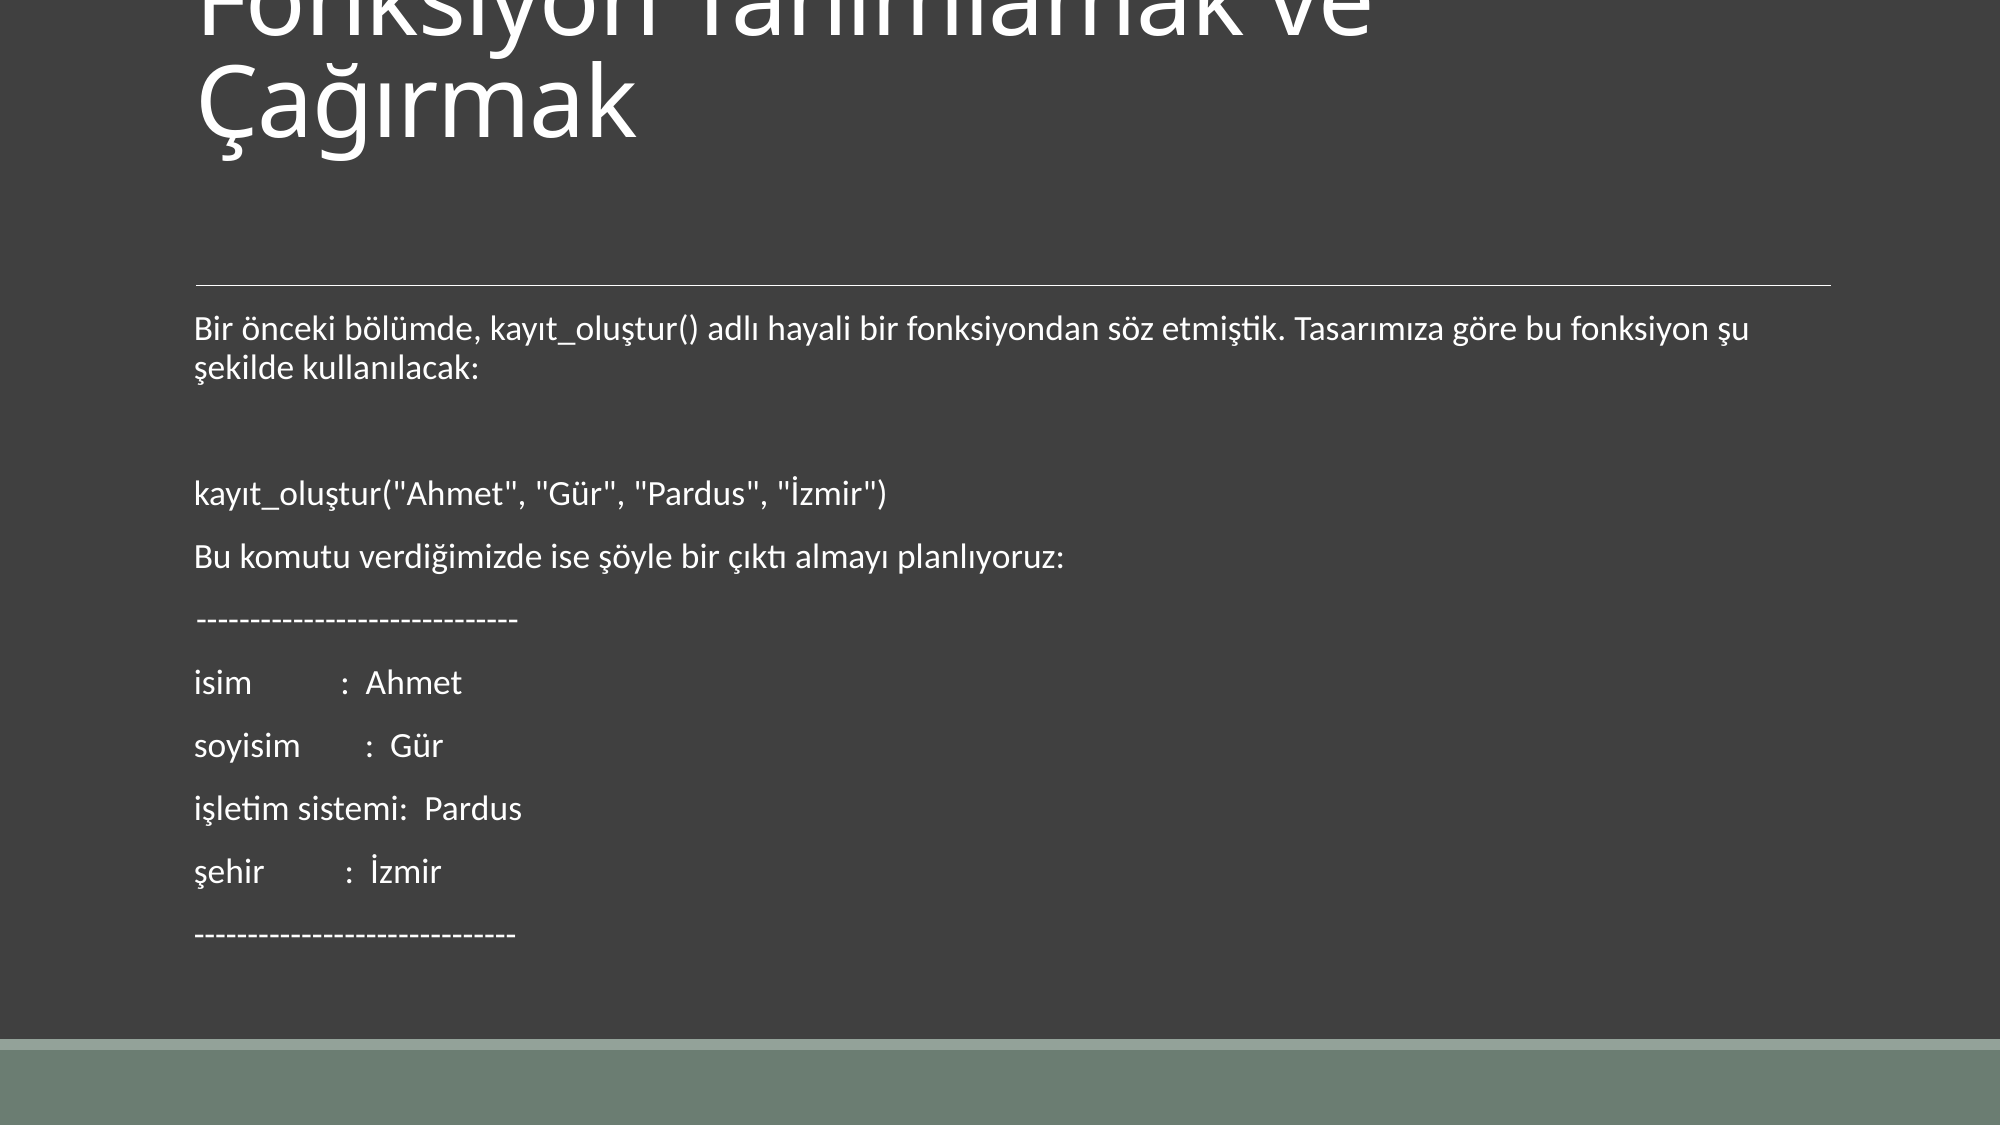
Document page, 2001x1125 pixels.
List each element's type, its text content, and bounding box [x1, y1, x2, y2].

title Fonksiyon Tanımlamak ve Çağırmak [180, 47, 1830, 285]
list Bir önceki bölümde, kayıt_oluştur() adlı hayali bir fonksiyondan söz etmiştik. Tasarımıza göre bu fonksiyon şu şekilde kullanılacak: kayıt_oluştur("Ahmet", "Gür", "Pardus", "İzmir") Bu komutu verdiğimizde ise şöyle bir çıktı almayı planlıyoruz: ------------------------------ isim : Ahmet soyisim : Gür işletim sistemi: Pardus şehir : İzmir ------------------------------ [180, 302, 1830, 963]
